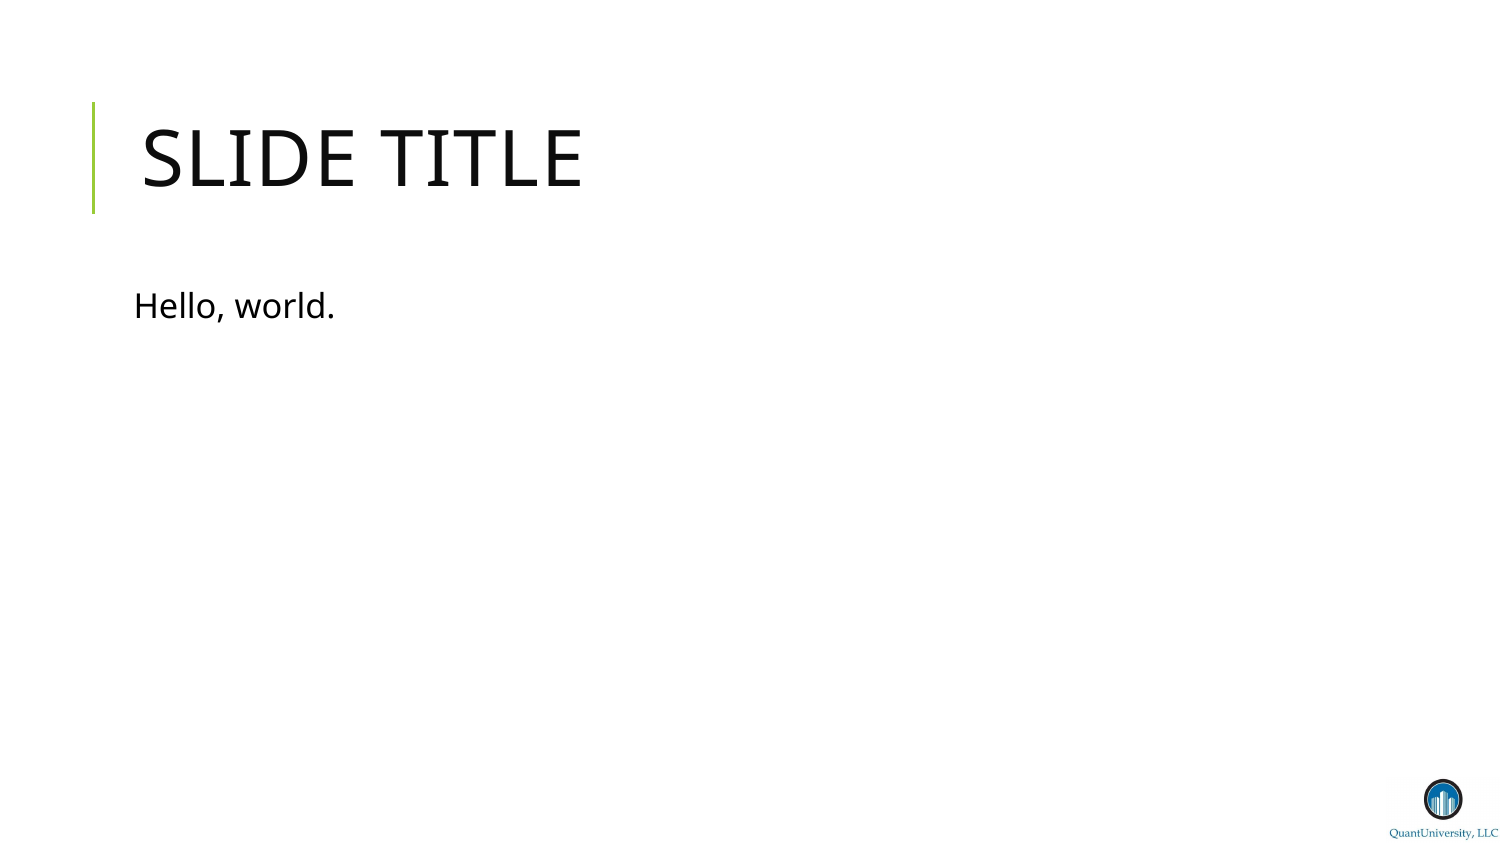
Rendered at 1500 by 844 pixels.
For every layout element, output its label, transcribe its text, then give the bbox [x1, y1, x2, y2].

title Slide Title [126, 71, 1322, 257]
list Hello, world. [126, 281, 1322, 777]
picture [1386, 777, 1500, 843]
